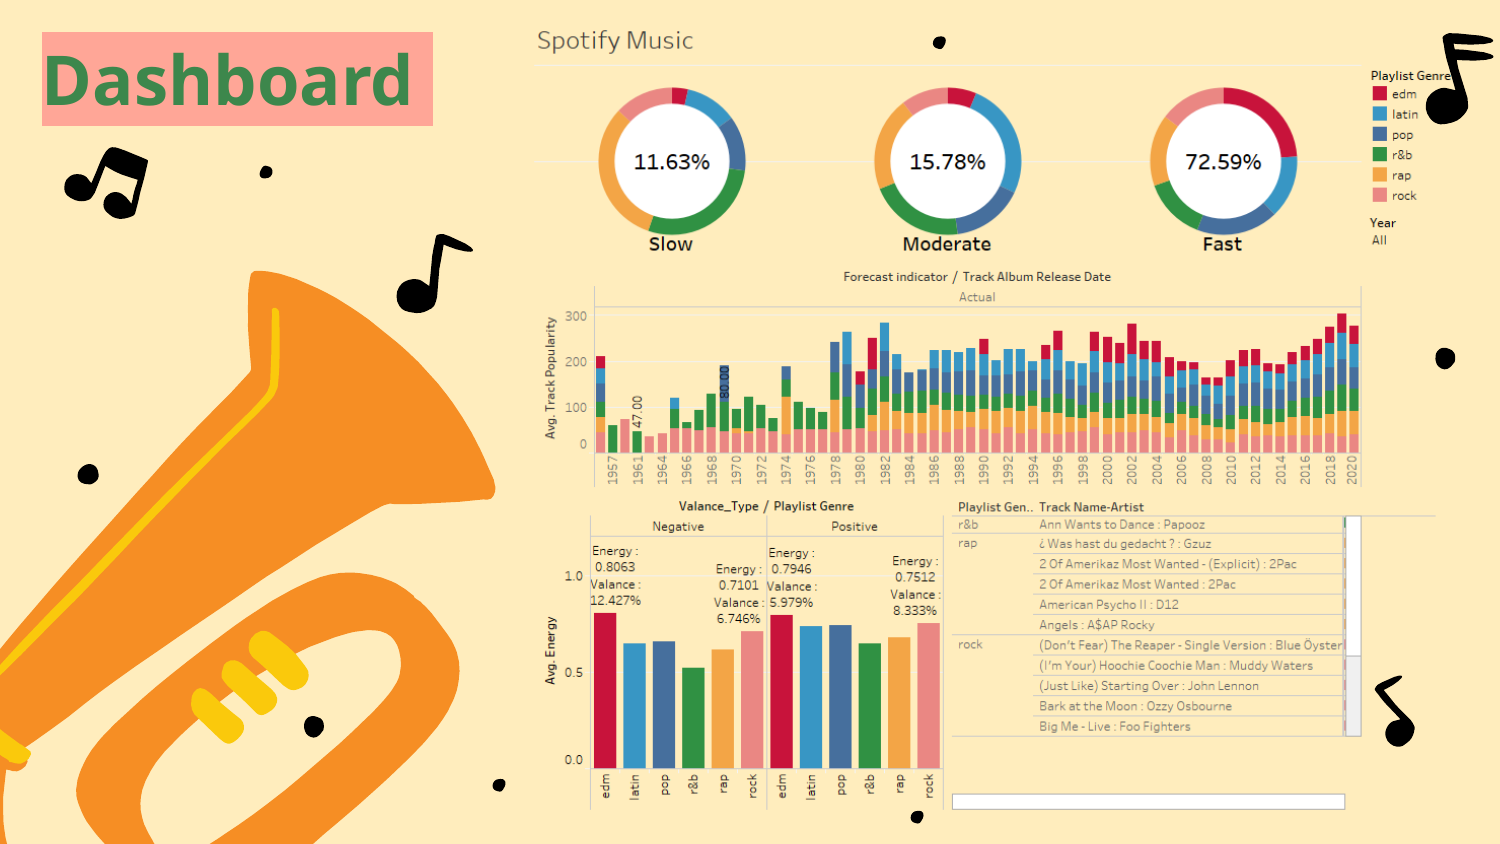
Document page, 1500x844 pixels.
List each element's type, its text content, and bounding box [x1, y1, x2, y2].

picture [521, 10, 1469, 822]
text_box [64, 147, 148, 219]
text_box [396, 234, 473, 314]
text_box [0, 410, 557, 844]
text_box [259, 165, 273, 179]
title Dashboard [26, 9, 506, 274]
text_box [1473, 34, 1494, 45]
text_box [1473, 50, 1494, 61]
